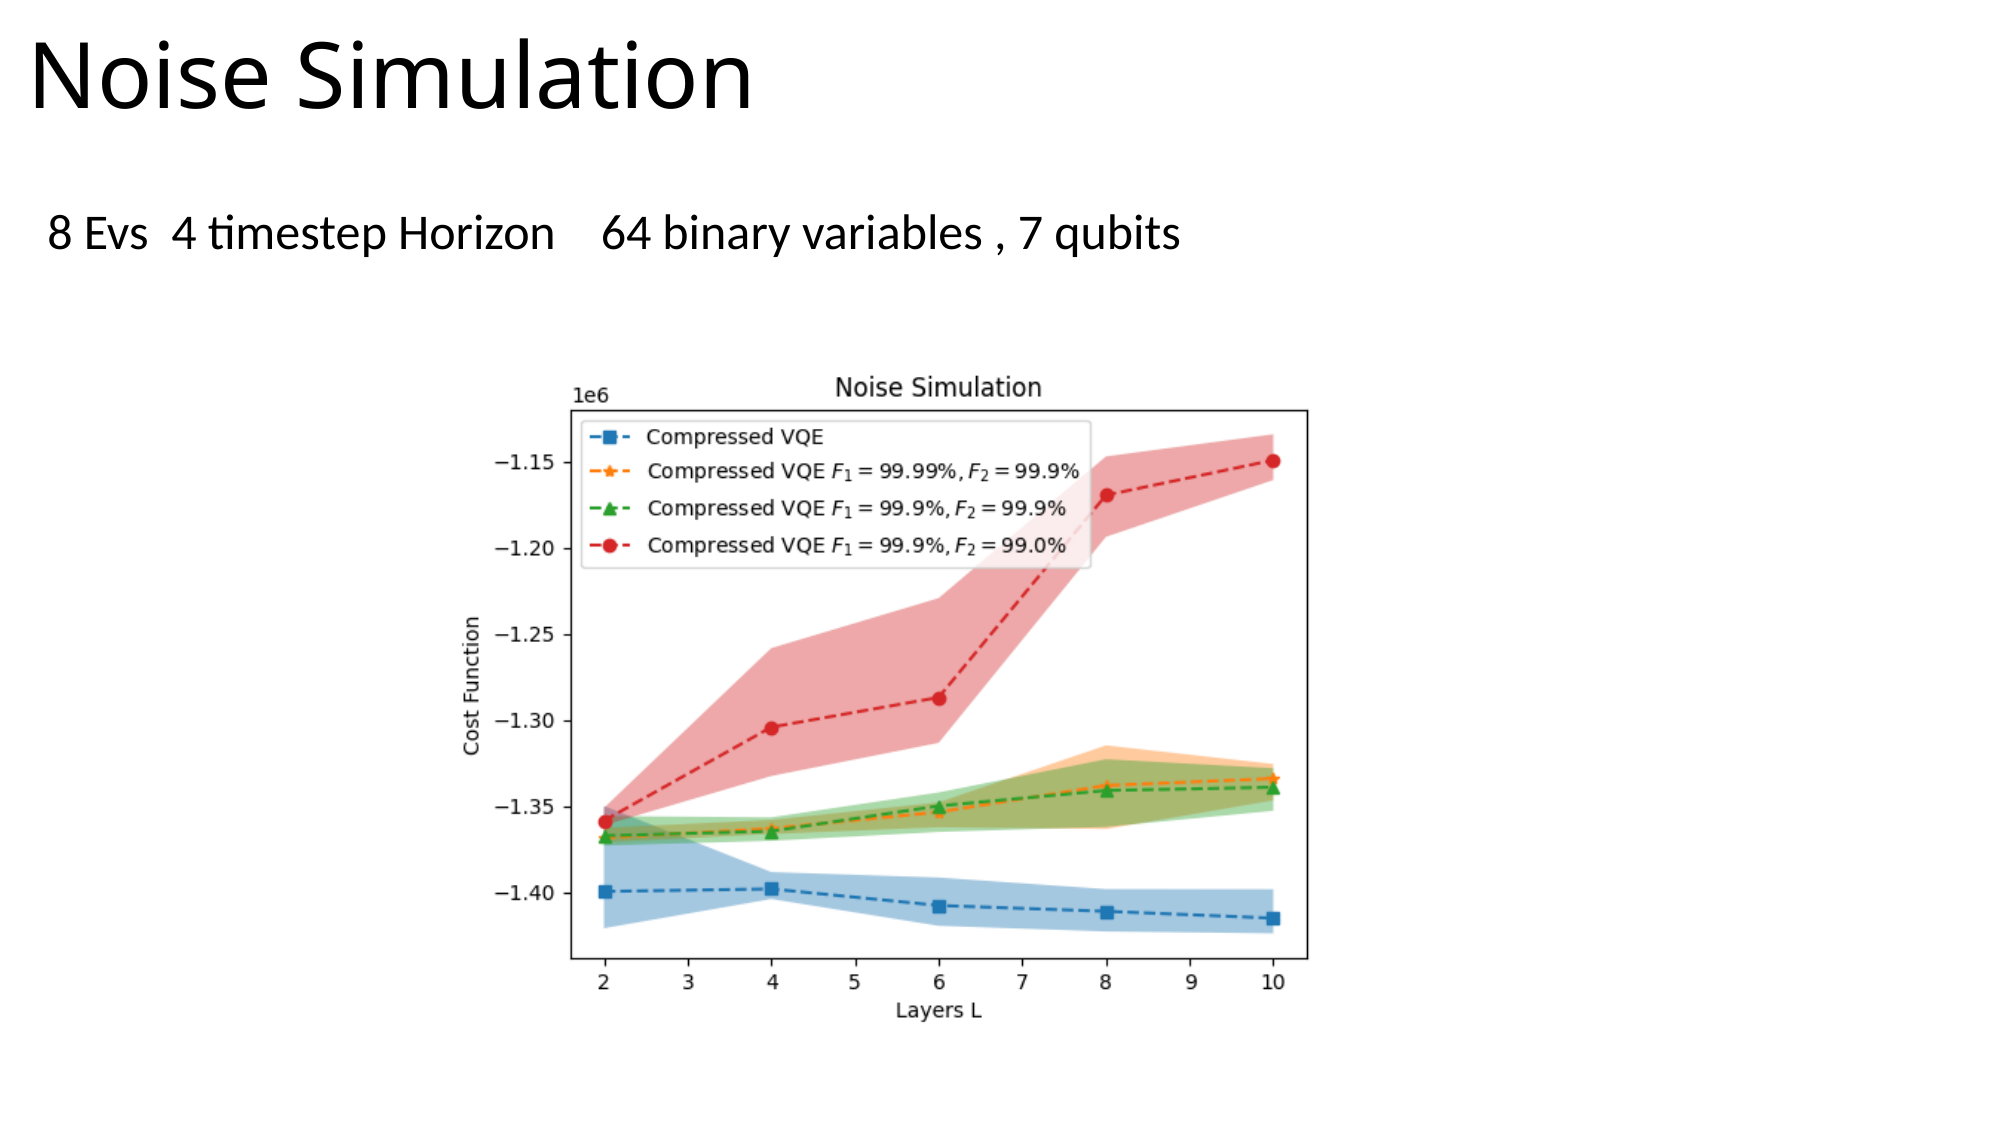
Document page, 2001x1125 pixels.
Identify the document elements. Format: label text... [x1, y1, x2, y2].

title Noise Simulation [12, 15, 1513, 137]
picture [452, 324, 1403, 1037]
